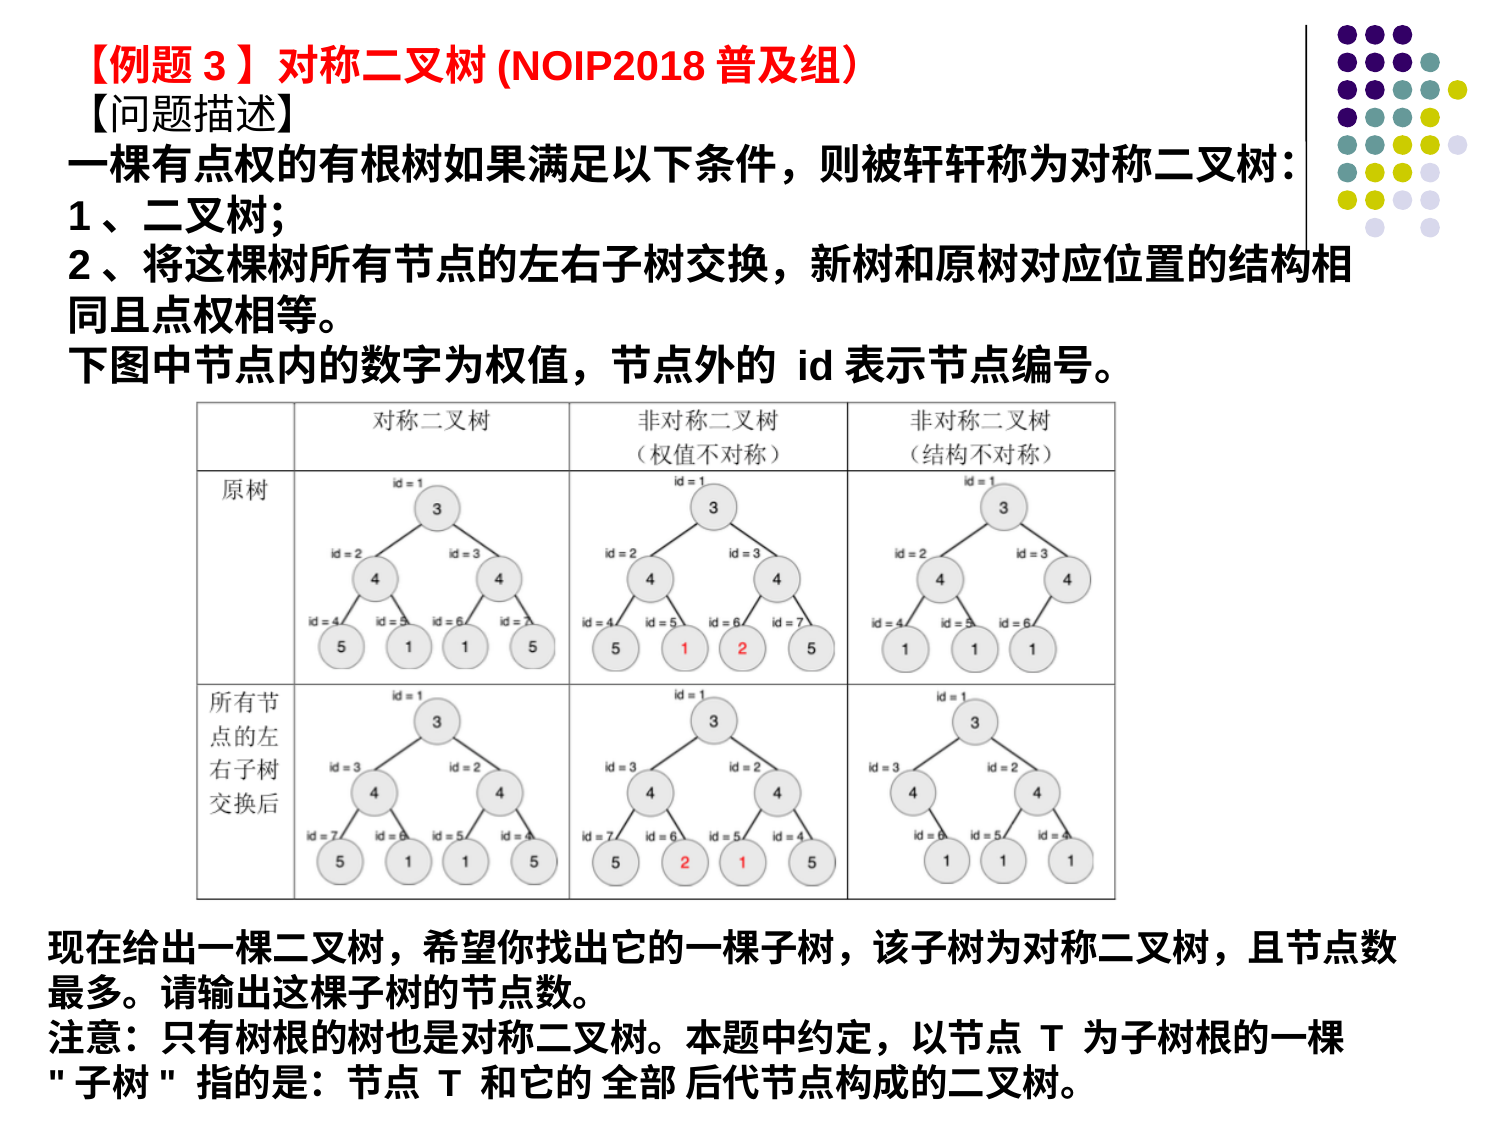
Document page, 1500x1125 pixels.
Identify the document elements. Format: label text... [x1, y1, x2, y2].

text_box 【例题3】对称二叉树(NOIP2018普及组） 【问题描述】 一棵有点权的有根树如果满足以下条件，则被轩轩称为对称二叉树： 1、二叉树； 2、将这棵树所有节点的左右子树交换，新树和原树对应位置的结构相同且点权相等。 下图中节点内的数字为权值，节点外的 id表示节点编号。 [53, 30, 1409, 496]
picture [194, 396, 1118, 906]
text_box 现在给出一棵二叉树，希望你找出它的一棵子树，该子树为对称二叉树，且节点数最多。请输出这棵子树的节点数。 注意：只有树根的树也是对称二叉树。本题中约定，以节点 T 为子树根的一棵 "子树" 指的是：节点 T 和它的 全部 后代节点构成的二叉树。 [33, 916, 1440, 1112]
